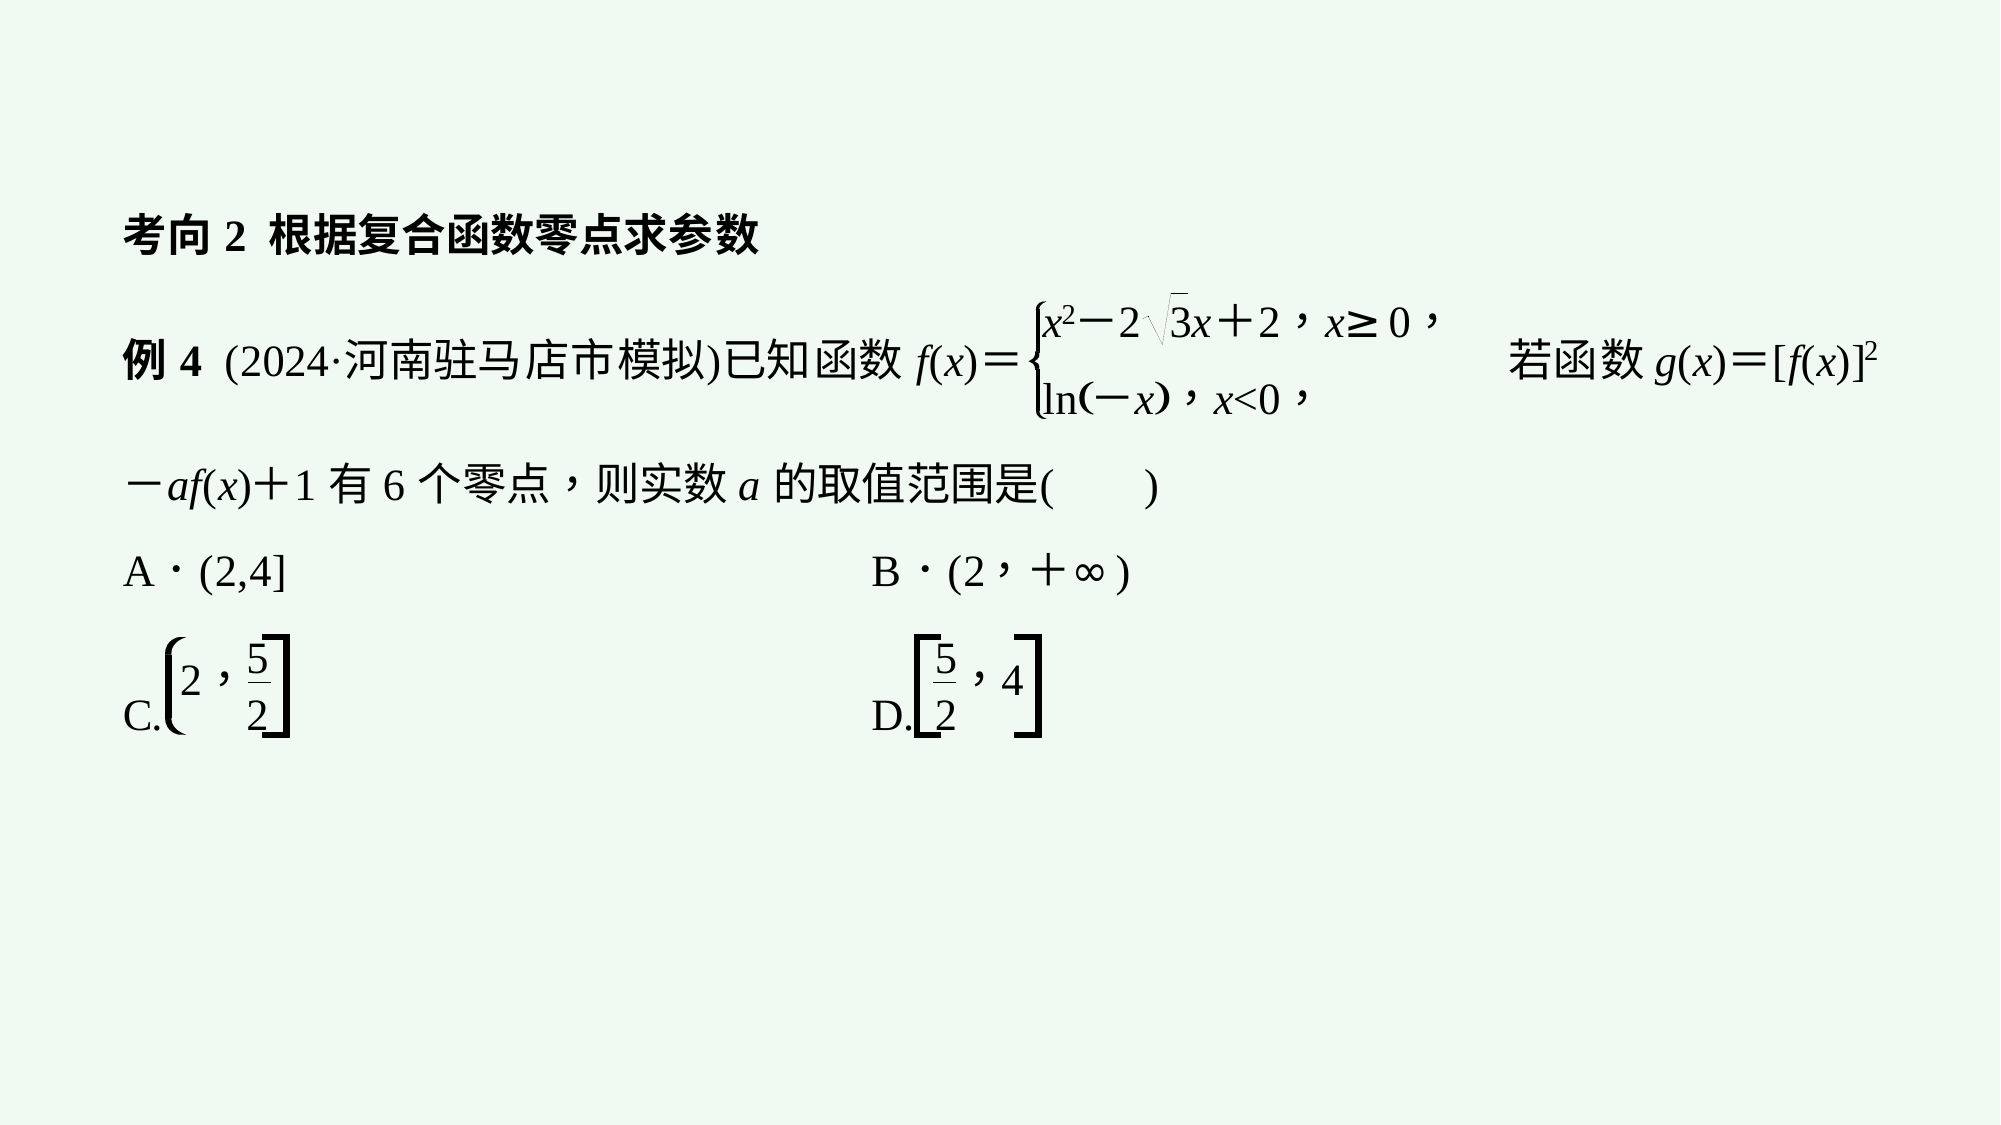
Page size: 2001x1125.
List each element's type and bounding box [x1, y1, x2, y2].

text_box [122, 206, 1881, 769]
